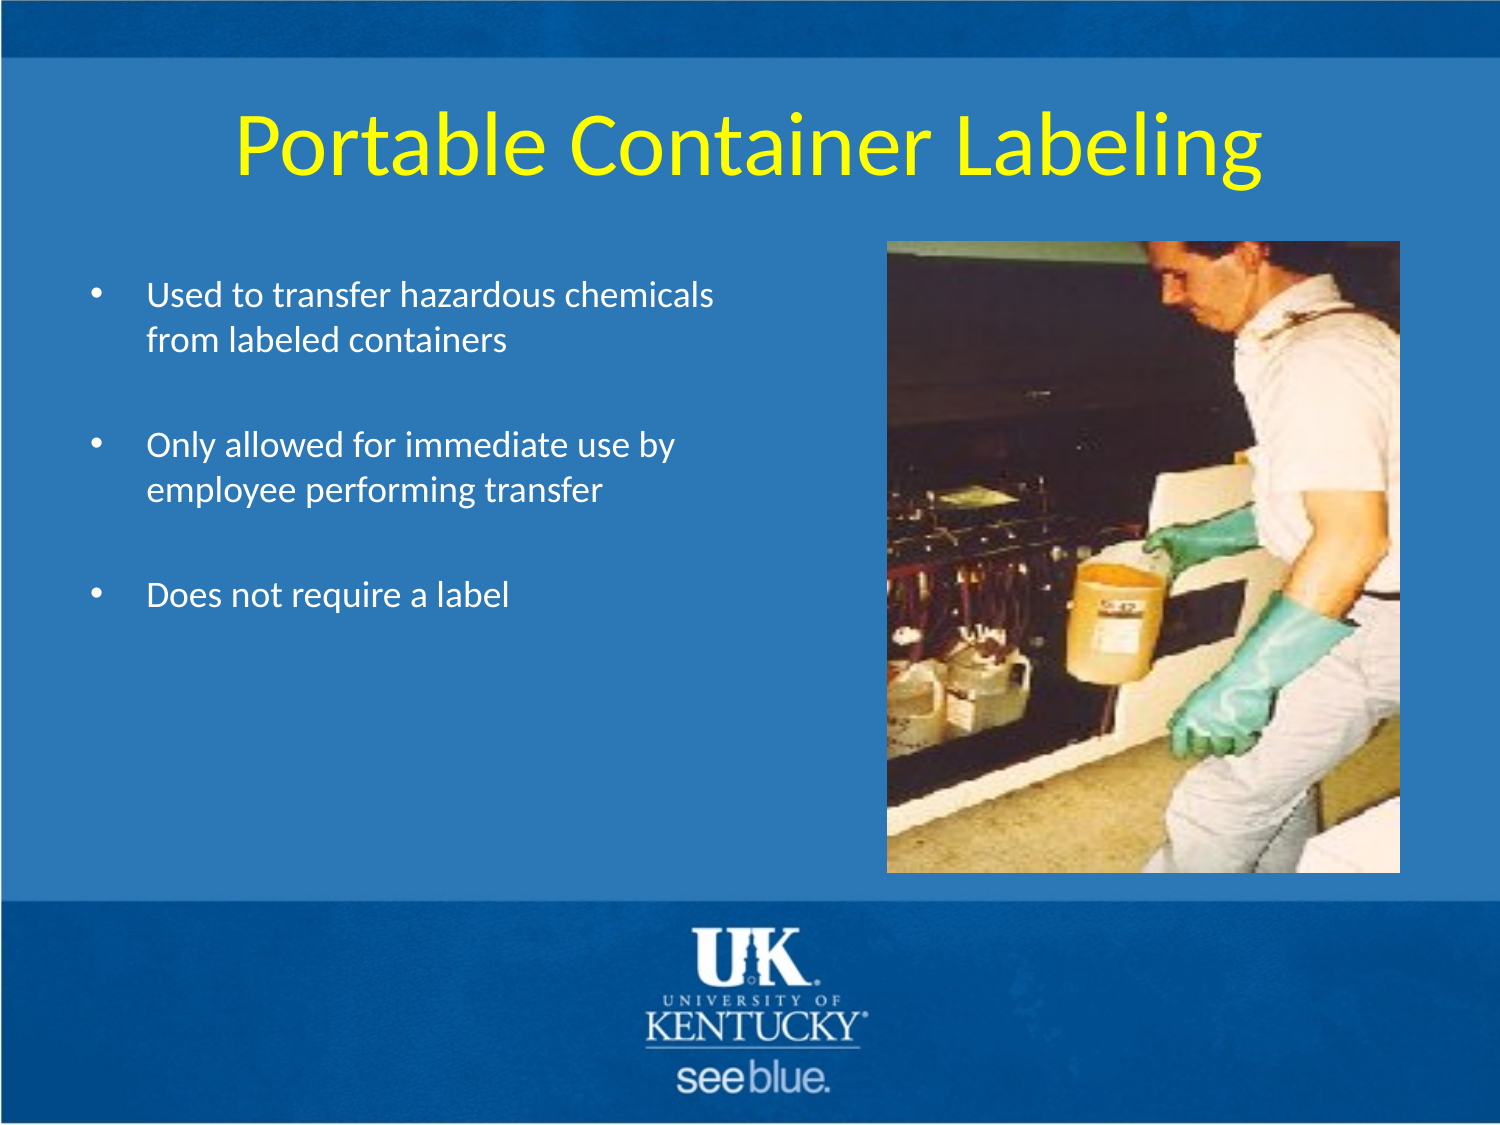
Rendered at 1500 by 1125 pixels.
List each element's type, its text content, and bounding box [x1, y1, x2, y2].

picture [0, 0, 1500, 1125]
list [887, 241, 1401, 873]
list Used to transfer hazardous chemicals from labeled containers Only allowed for immediate use by employee performing transfer Does not require a label [75, 262, 738, 1005]
title Portable Container Labeling [75, 45, 1425, 233]
